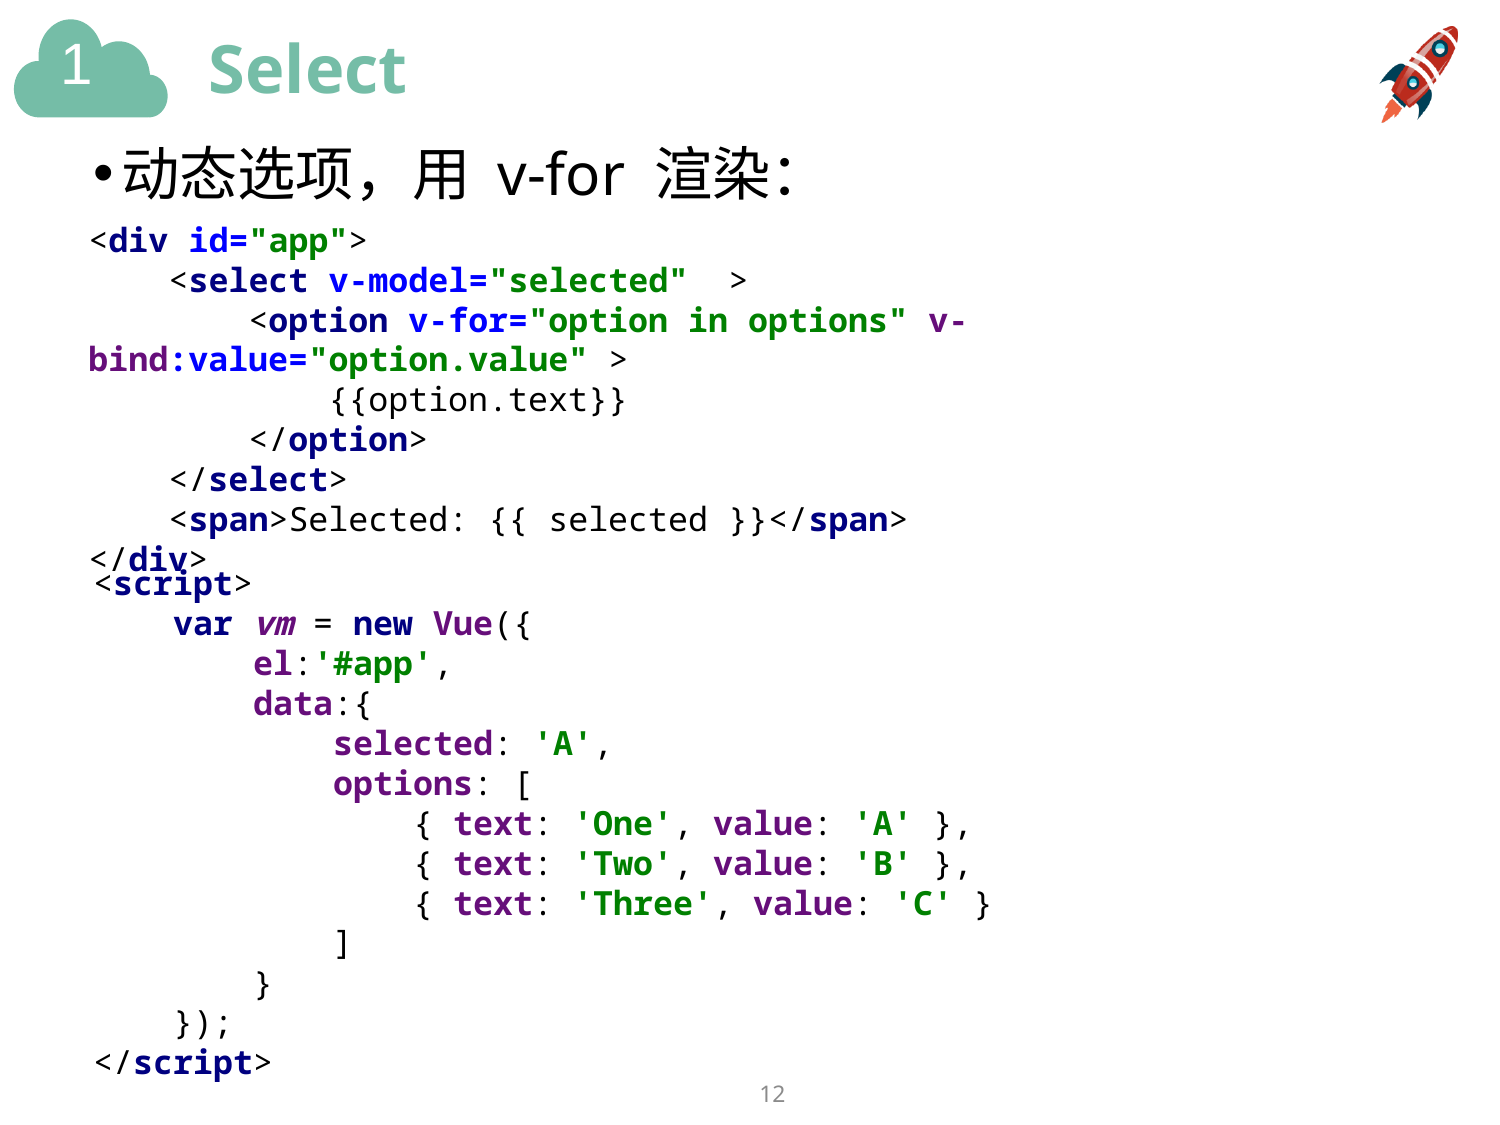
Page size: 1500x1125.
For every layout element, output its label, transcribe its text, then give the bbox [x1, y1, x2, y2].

slide_number 12 [712, 1089, 833, 1125]
text_box <script> var vm = new Vue({ el:'#app', data:{ selected: 'A', options: [ { text: 'One', value: 'A' }, { text: 'Two', value: 'B' }, { text: 'Three', value: 'C' } ] } }); </script> [78, 554, 1277, 1089]
list 动态选项，用 v-for 渲染： [78, 137, 1416, 211]
title Select [193, 17, 1355, 127]
text_box <div id="app"> <select v-model="selected" > <option v-for="option in options" v-bind:value="option.value" > {{option.text}} </option> </select> <span>Selected: {{ selected }}</span> </div> [73, 211, 1432, 586]
picture [1379, 26, 1458, 123]
